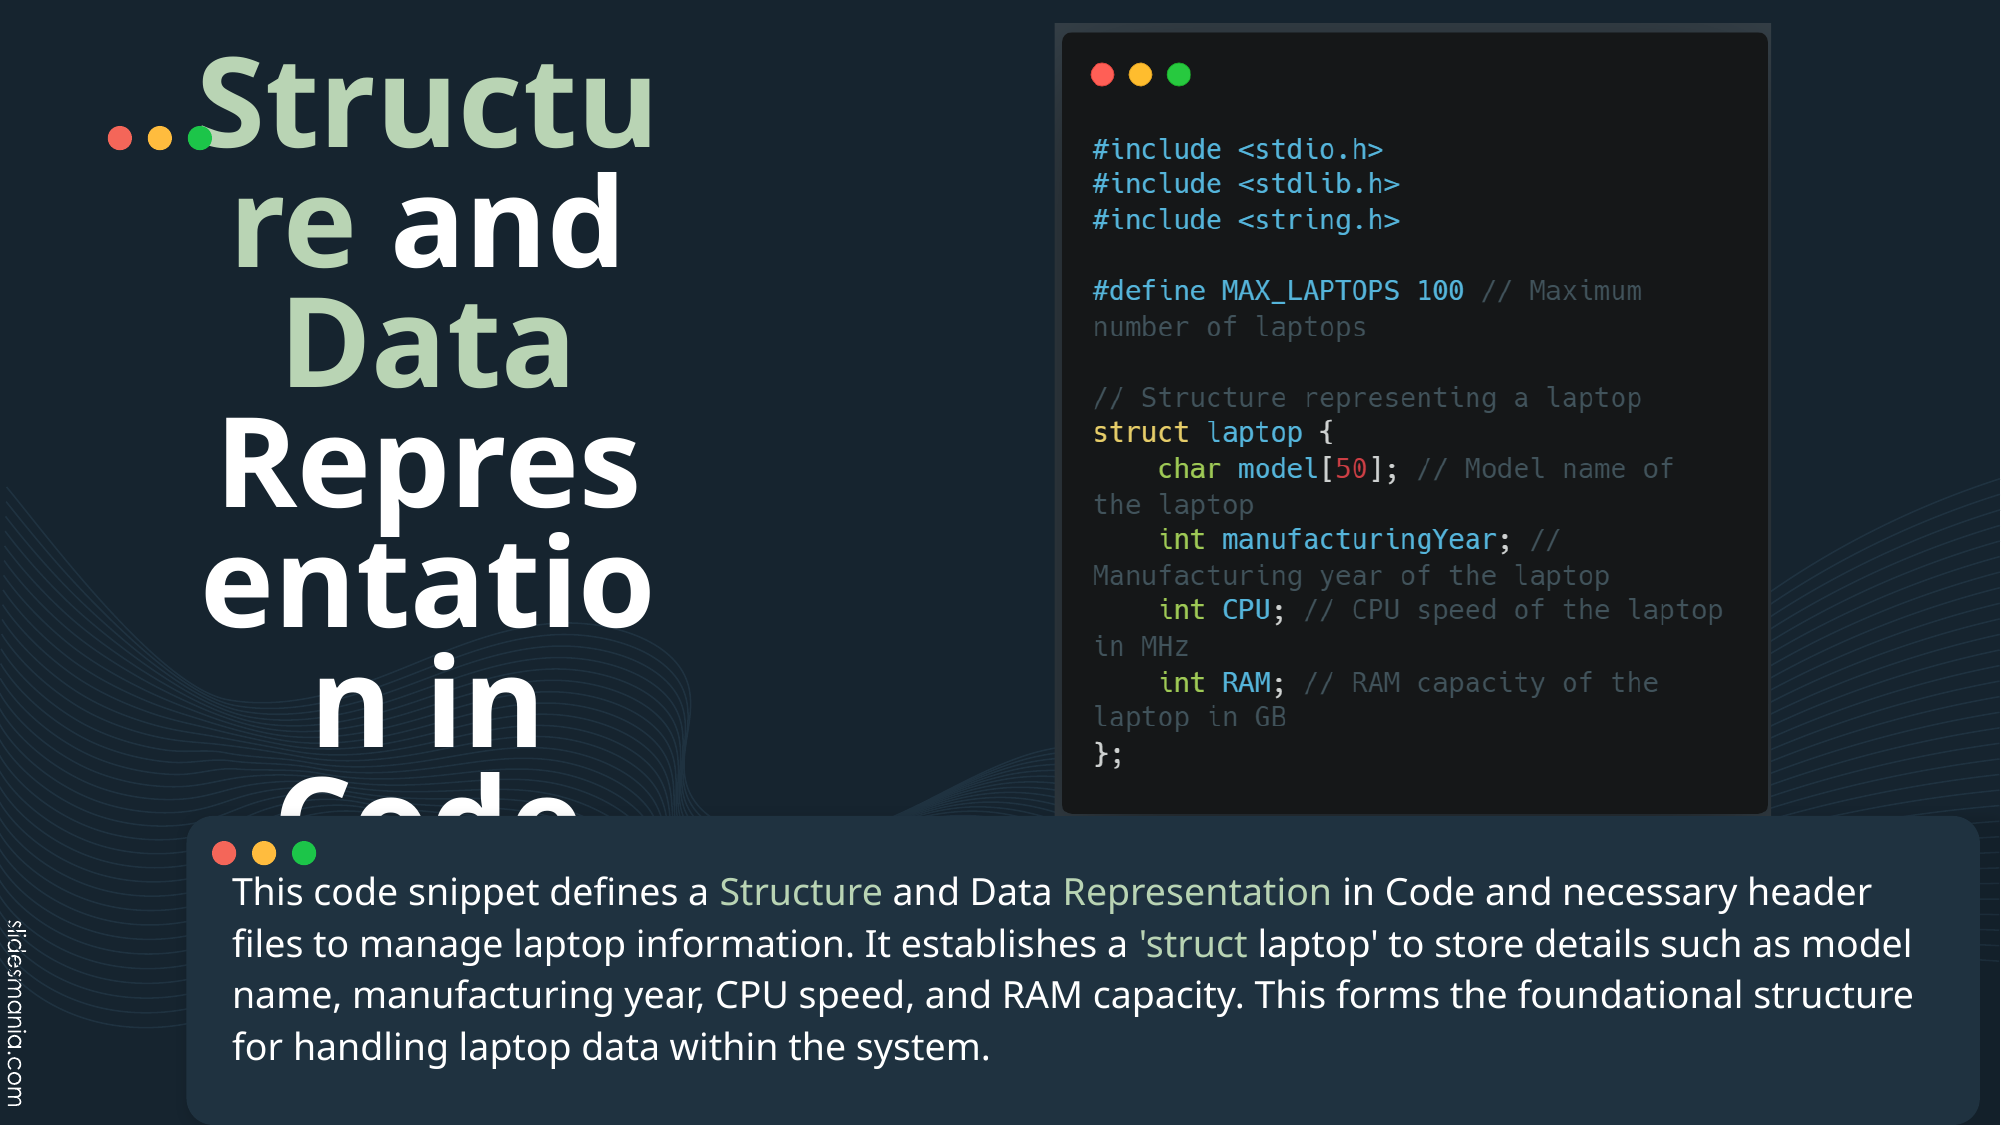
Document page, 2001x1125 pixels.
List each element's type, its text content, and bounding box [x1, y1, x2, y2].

picture [1054, 23, 1772, 817]
text_box [186, 815, 1980, 1125]
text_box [107, 125, 213, 151]
title Structure and Data Representation in Code [165, 189, 692, 754]
list This code snippet defines a Structure and Data Representation in Code and necessary header files to manage laptop information. It establishes a 'struct laptop' to store details such as model name, manufacturing year, CPU speed, and RAM capacity. This forms the foundational structure for handling laptop data within the system. [212, 841, 1948, 1075]
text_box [211, 840, 317, 866]
